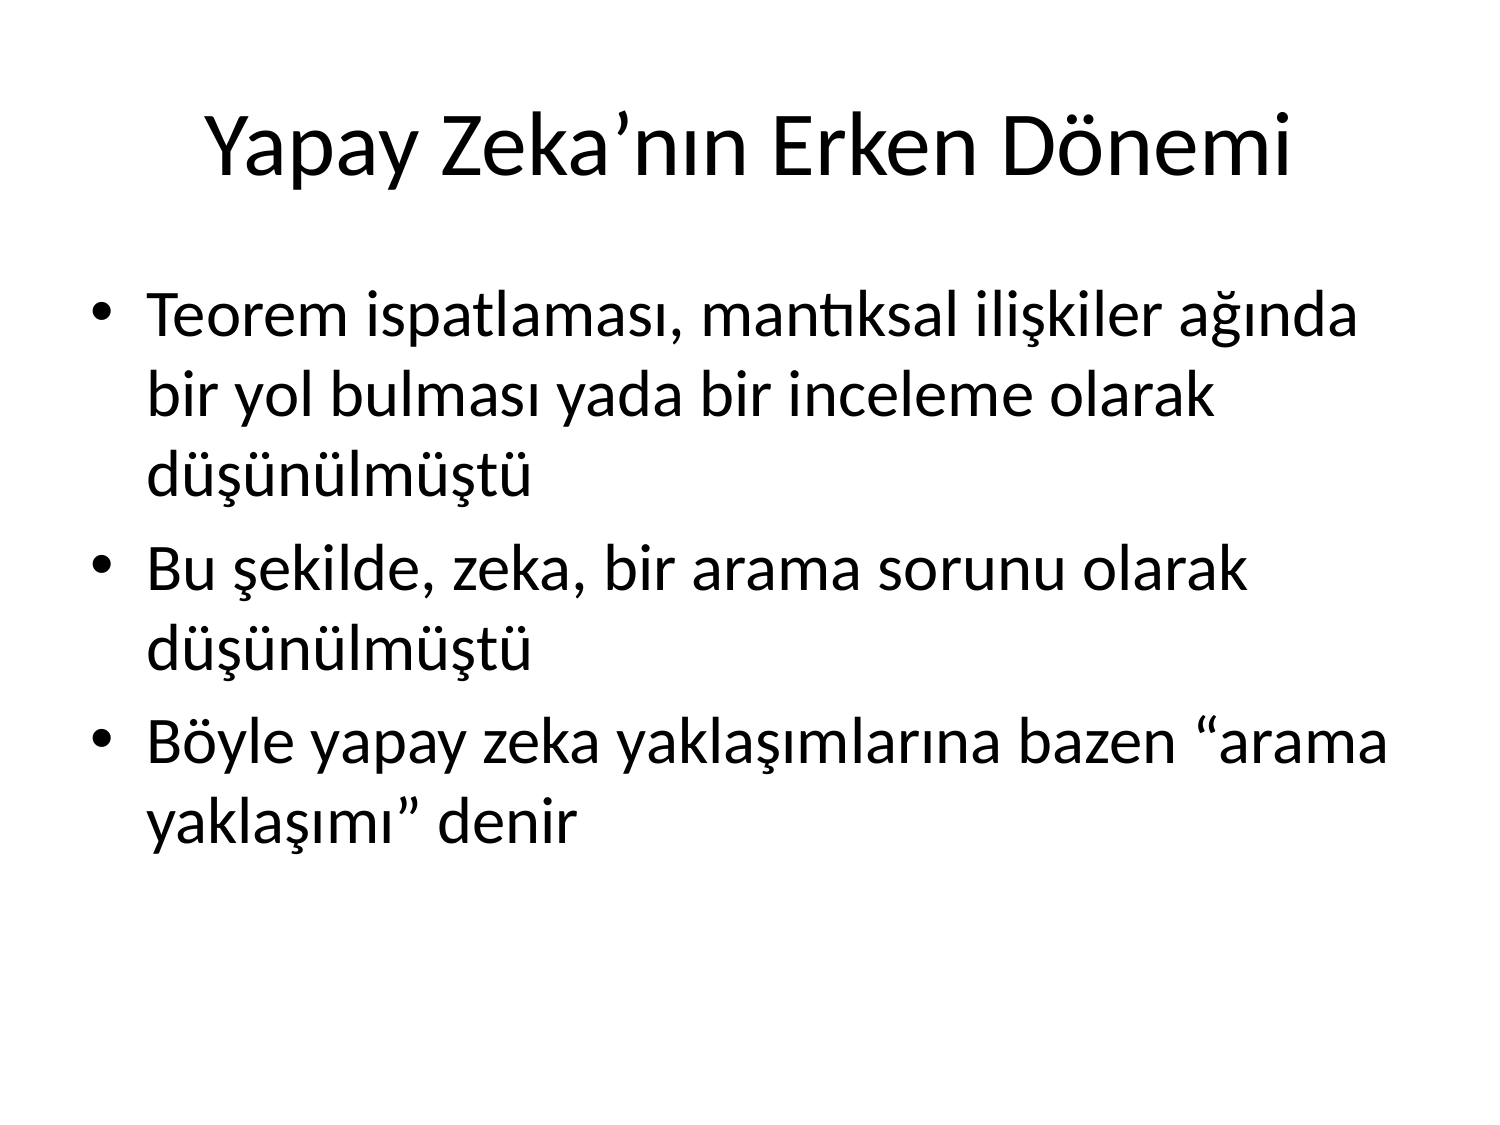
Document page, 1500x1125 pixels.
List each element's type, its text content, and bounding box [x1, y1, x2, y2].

title Yapay Zeka’nın Erken Dönemi [75, 45, 1425, 233]
list Teorem ispatlaması, mantıksal ilişkiler ağında bir yol bulması yada bir inceleme olarak düşünülmüştü Bu şekilde, zeka, bir arama sorunu olarak düşünülmüştü Böyle yapay zeka yaklaşımlarına bazen “arama yaklaşımı” denir [75, 262, 1425, 1005]
